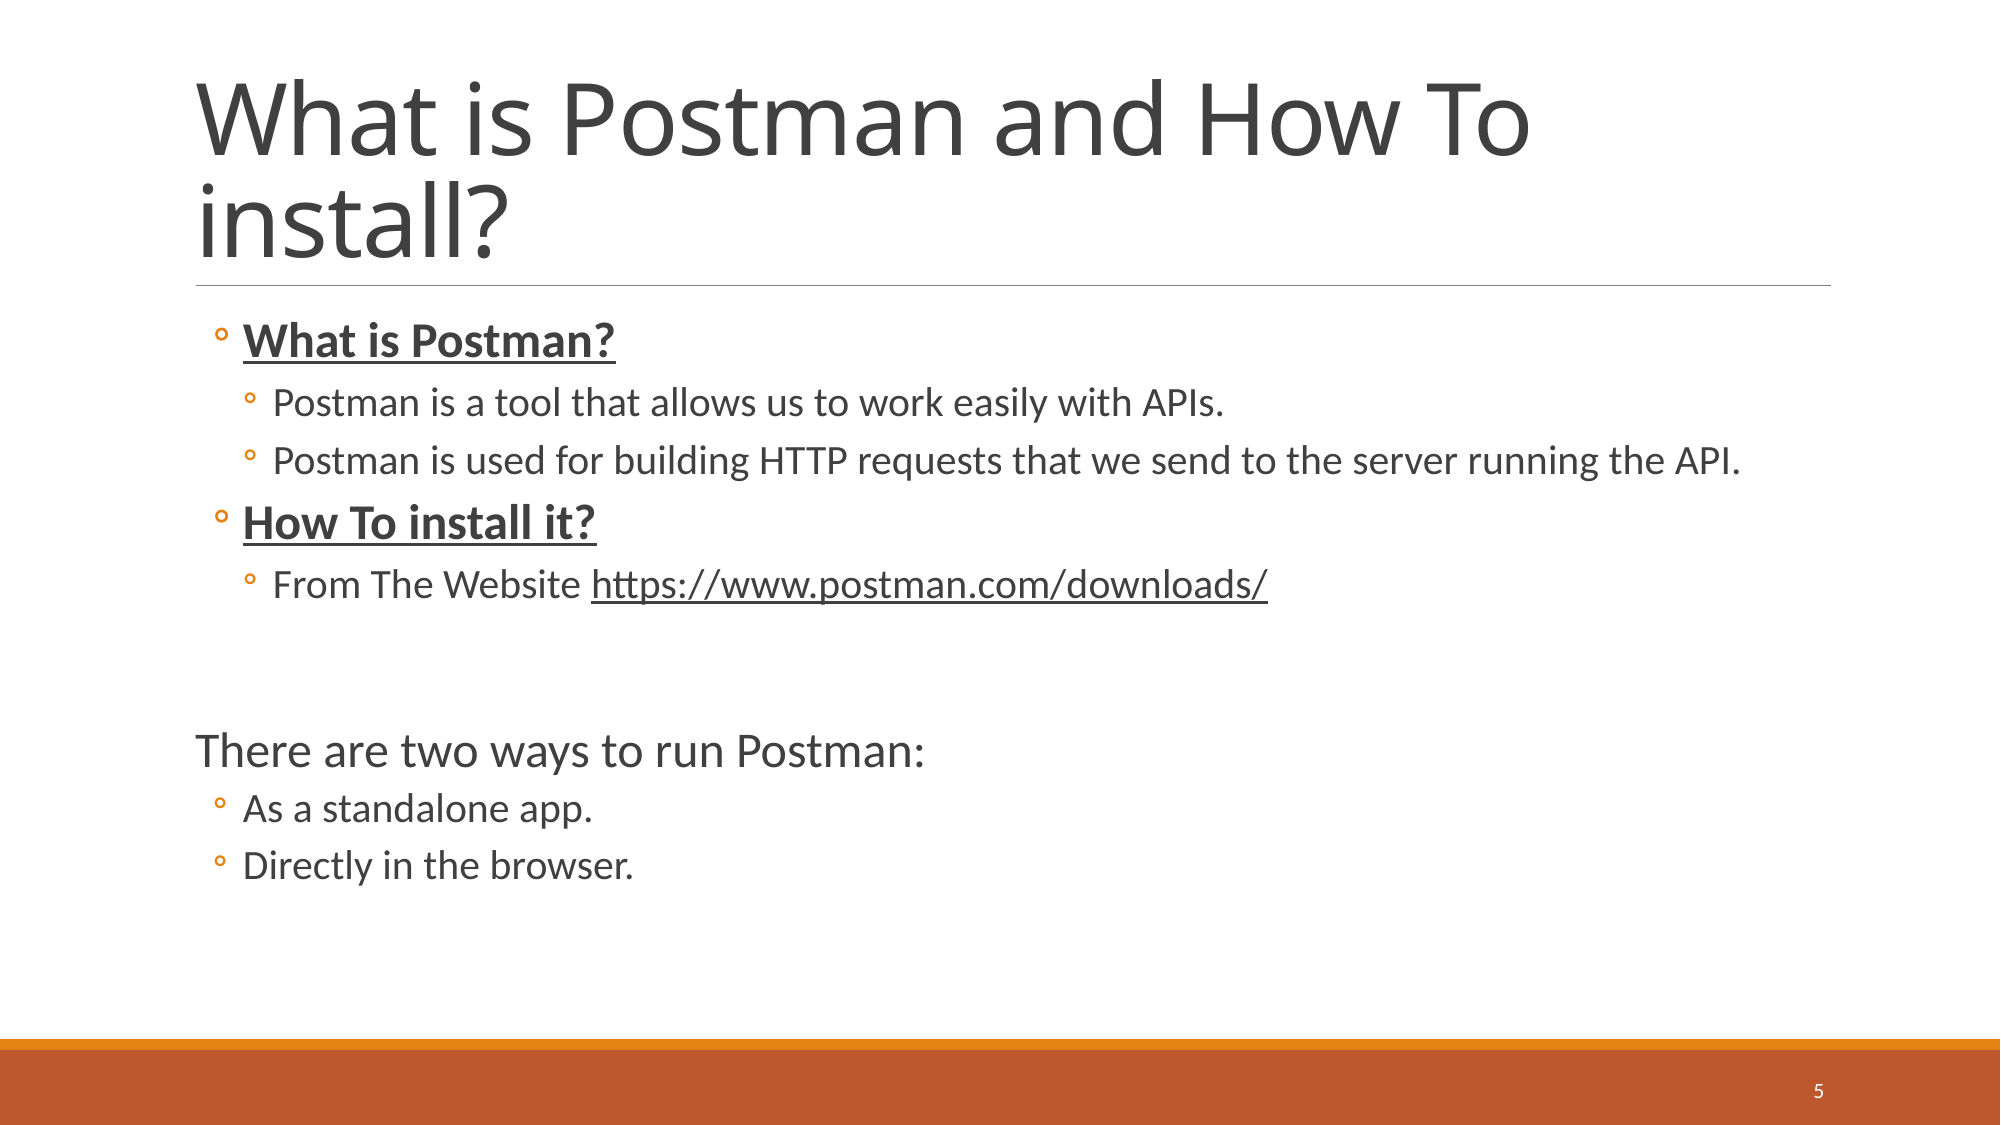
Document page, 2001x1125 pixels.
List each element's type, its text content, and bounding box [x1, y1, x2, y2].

title What is Postman and How To install? [180, 47, 1830, 285]
list What is Postman? Postman is a tool that allows us to work easily with APIs. Postman is used for building HTTP requests that we send to the server running the API. How To install it? From The Website https://www.postman.com/downloads/ There are two ways to run Postman: As a standalone app. Directly in the browser. [180, 306, 1830, 1125]
slide_number 5 [1624, 1059, 1840, 1120]
